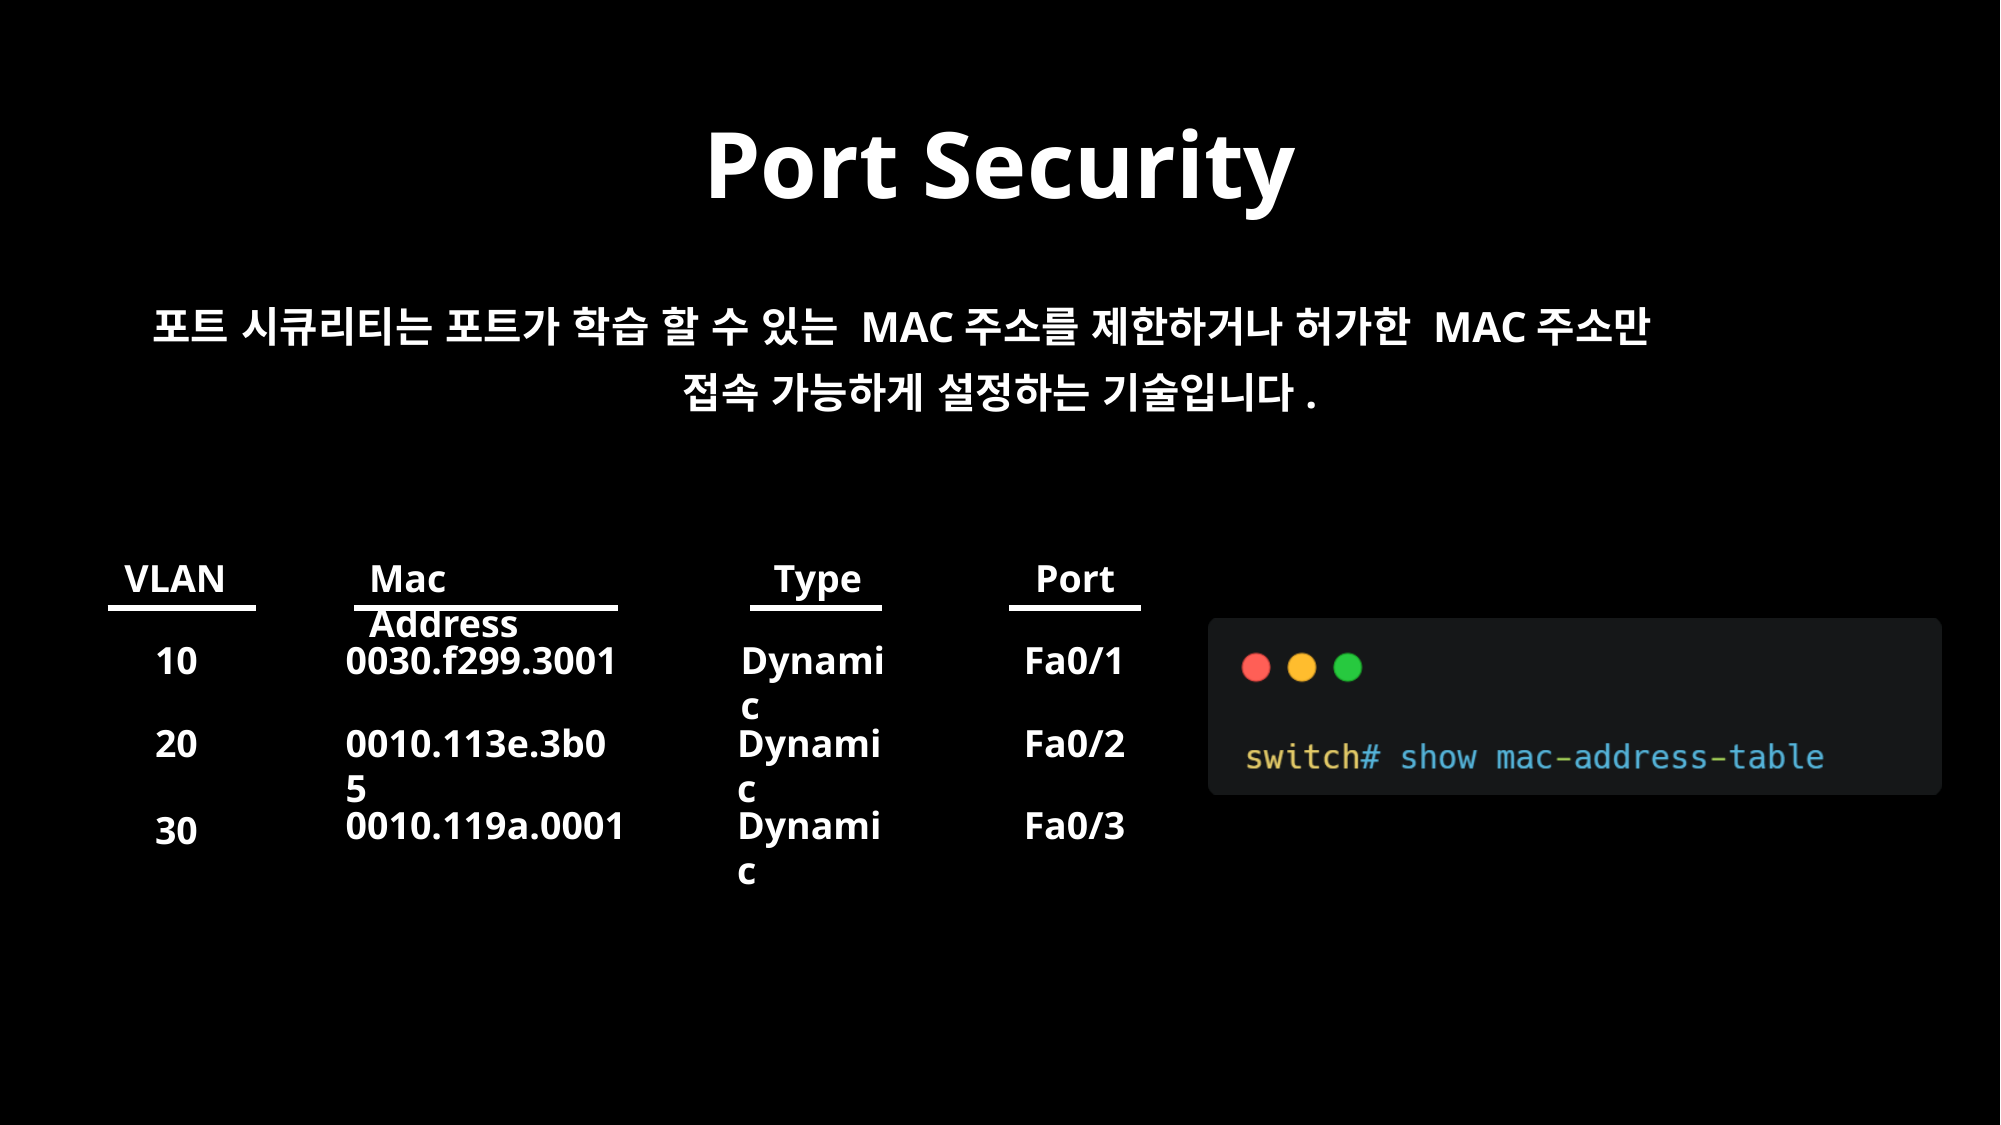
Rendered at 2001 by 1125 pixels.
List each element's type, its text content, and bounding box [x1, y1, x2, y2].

text_box Type [759, 547, 880, 605]
text_box Dynamic [725, 630, 913, 735]
text_box Mac Address [354, 547, 618, 605]
text_box 0030.f299.3001 [330, 630, 642, 690]
text_box Mac Address [354, 611, 618, 630]
text_box 10 [140, 630, 216, 690]
list 포트 시큐리티는 포트가 학습 할 수 있는 MAC주소를 제한하거나 허가한 MAC주소만 접속 가능하게 설정하는 기술입니다. [137, 299, 1863, 472]
text_box Dynamic [722, 712, 910, 794]
text_box 0010.119a.0001 [330, 794, 642, 855]
text_box 0010.113e.3b05 [330, 712, 642, 794]
text_box VLAN [109, 547, 247, 605]
text_box Dynamic [722, 794, 910, 900]
title Port Security [137, 59, 1863, 278]
text_box 30 [140, 799, 216, 860]
text_box Port [1020, 547, 1141, 605]
text_box 20 [140, 712, 216, 773]
text_box Fa0/2 [1009, 712, 1141, 773]
text_box Fa0/1 [1009, 630, 1141, 690]
text_box Fa0/3 [1009, 794, 1141, 855]
picture [1208, 618, 1942, 795]
